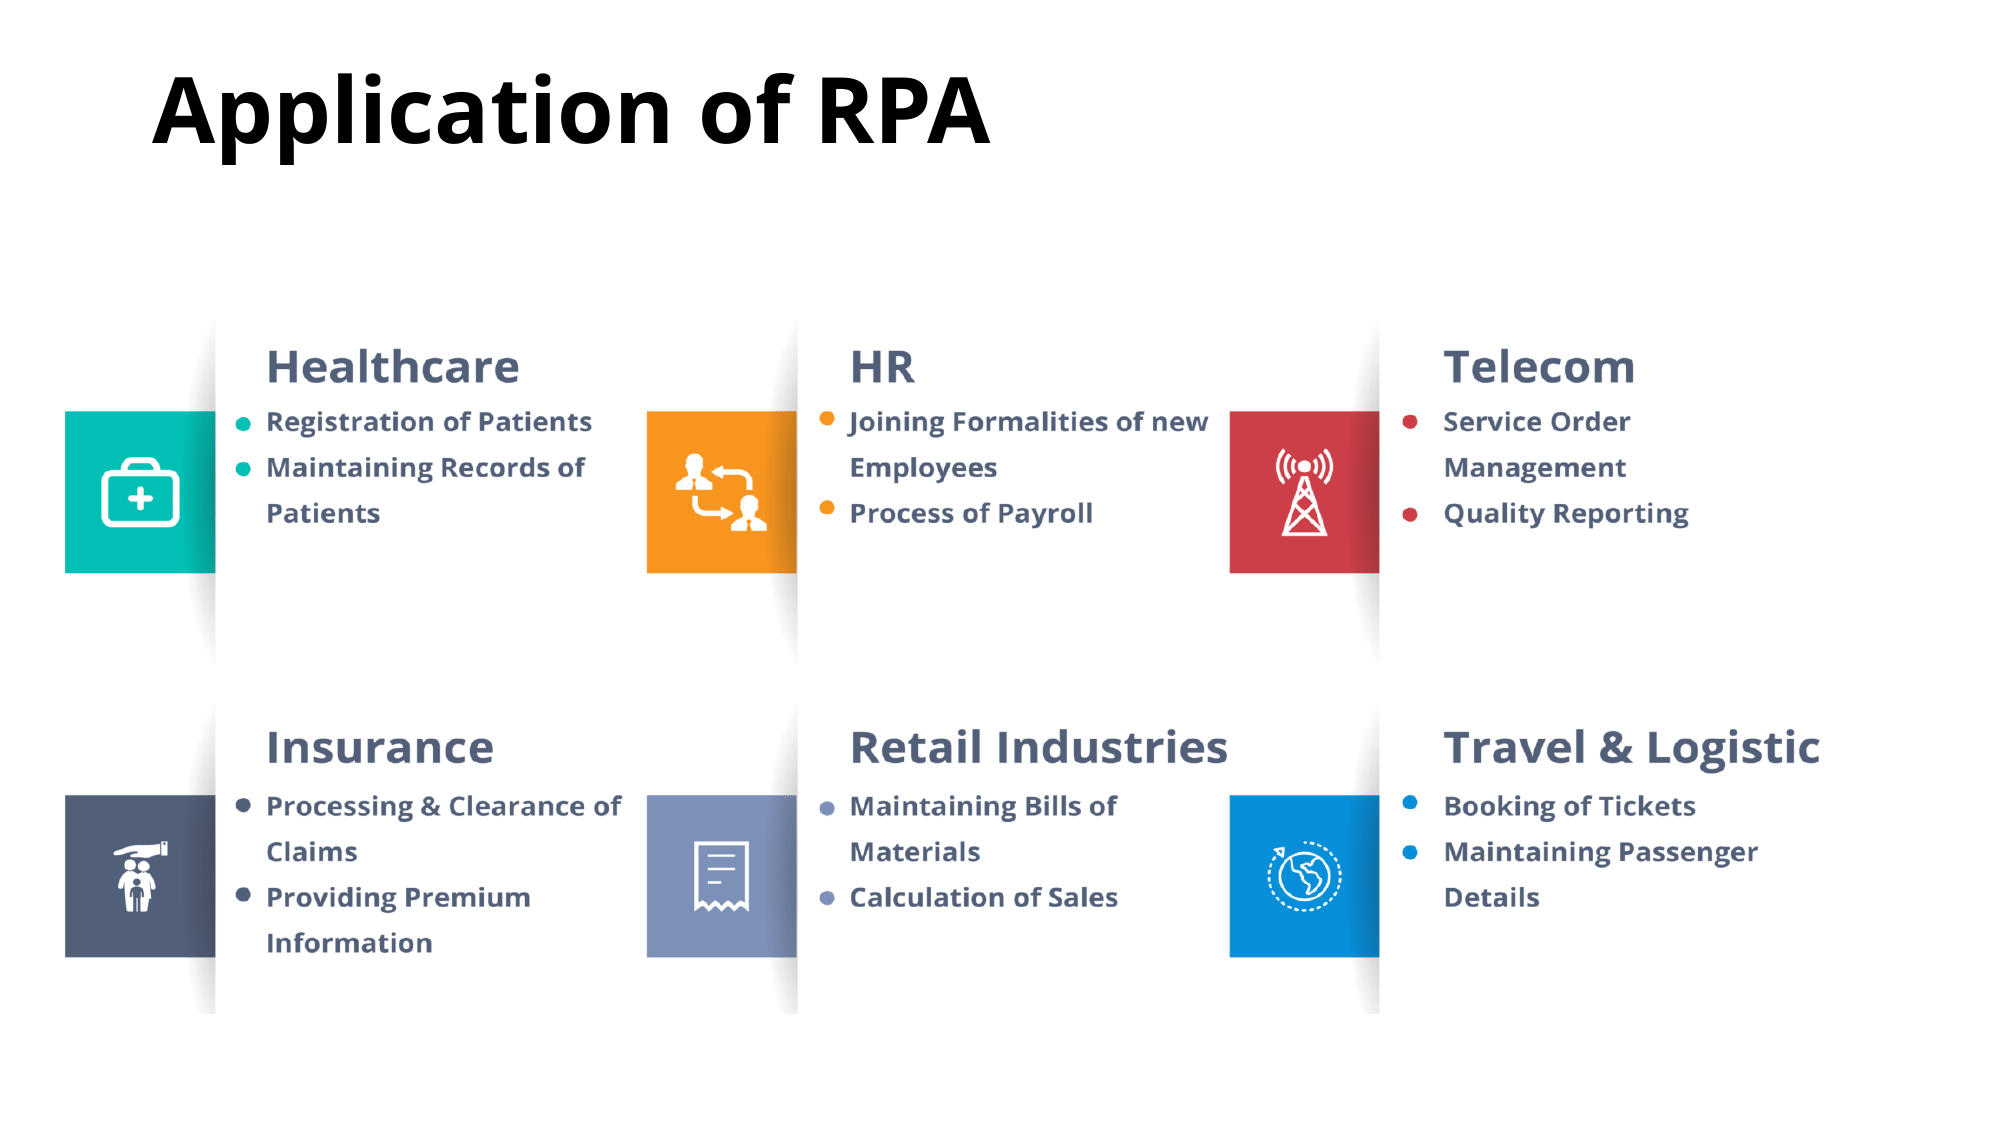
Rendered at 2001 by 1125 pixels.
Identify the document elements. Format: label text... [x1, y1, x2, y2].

title Application of RPA [137, 59, 1863, 278]
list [65, 299, 1842, 1014]
